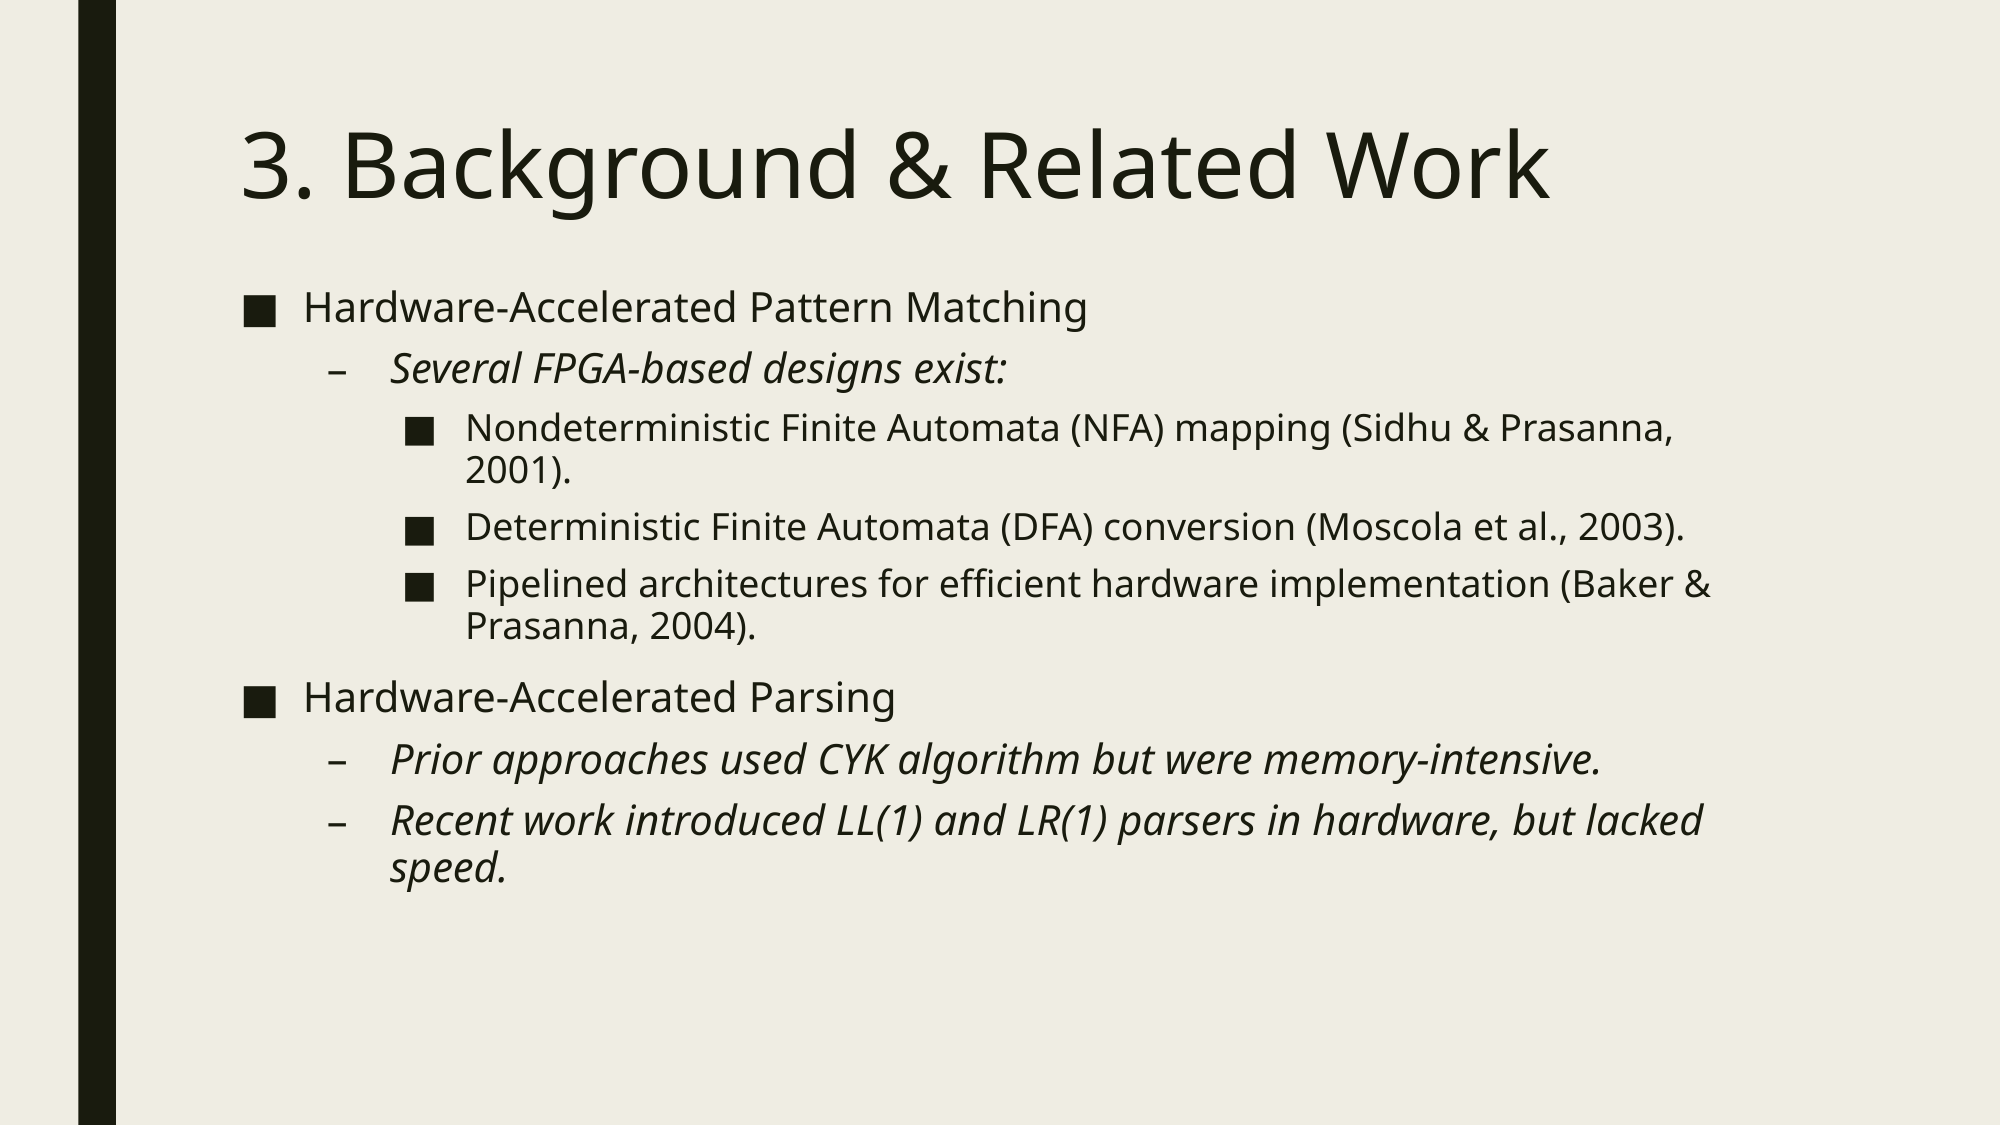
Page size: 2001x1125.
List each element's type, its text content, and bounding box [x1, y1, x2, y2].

text_box Hardware-Accelerated Pattern Matching Several FPGA-based designs exist: Nondeterministic Finite Automata (NFA) mapping (Sidhu & Prasanna, 2001). Deterministic Finite Automata (DFA) conversion (Moscola et al., 2003). Pipelined architectures for efficient hardware implementation (Baker & Prasanna, 2004). [224, 276, 1800, 667]
title 3. Background & Related Work [225, 112, 1800, 240]
text_box Hardware-Accelerated Parsing Prior approaches used CYK algorithm but were memory-intensive. Recent work introduced LL(1) and LR(1) parsers in hardware, but lacked speed. [224, 667, 1800, 953]
